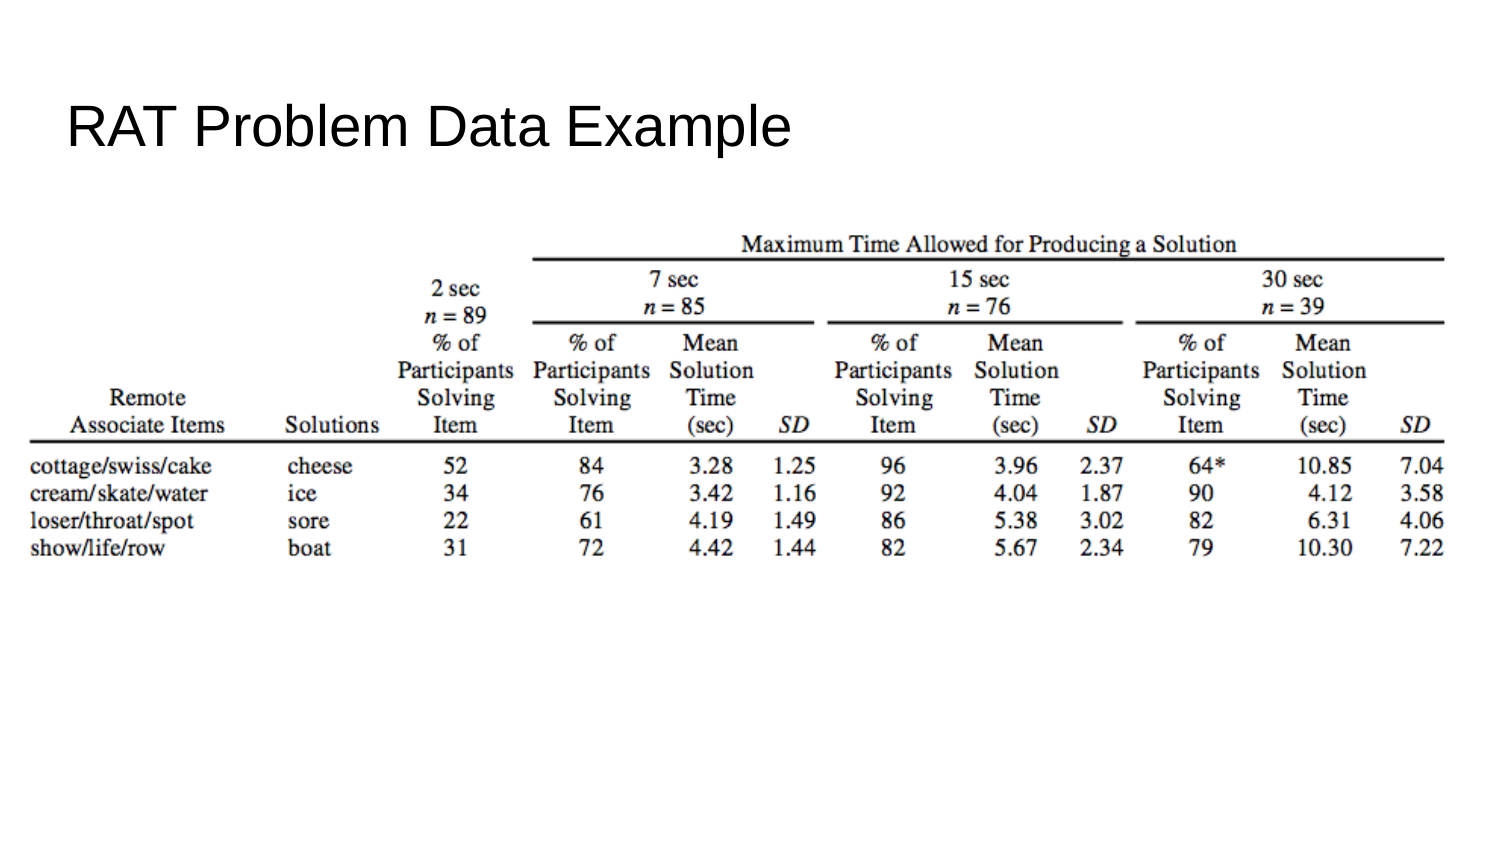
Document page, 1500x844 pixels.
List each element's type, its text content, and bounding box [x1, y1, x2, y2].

picture [22, 231, 1478, 562]
title RAT Problem Data Example [51, 72, 1449, 167]
